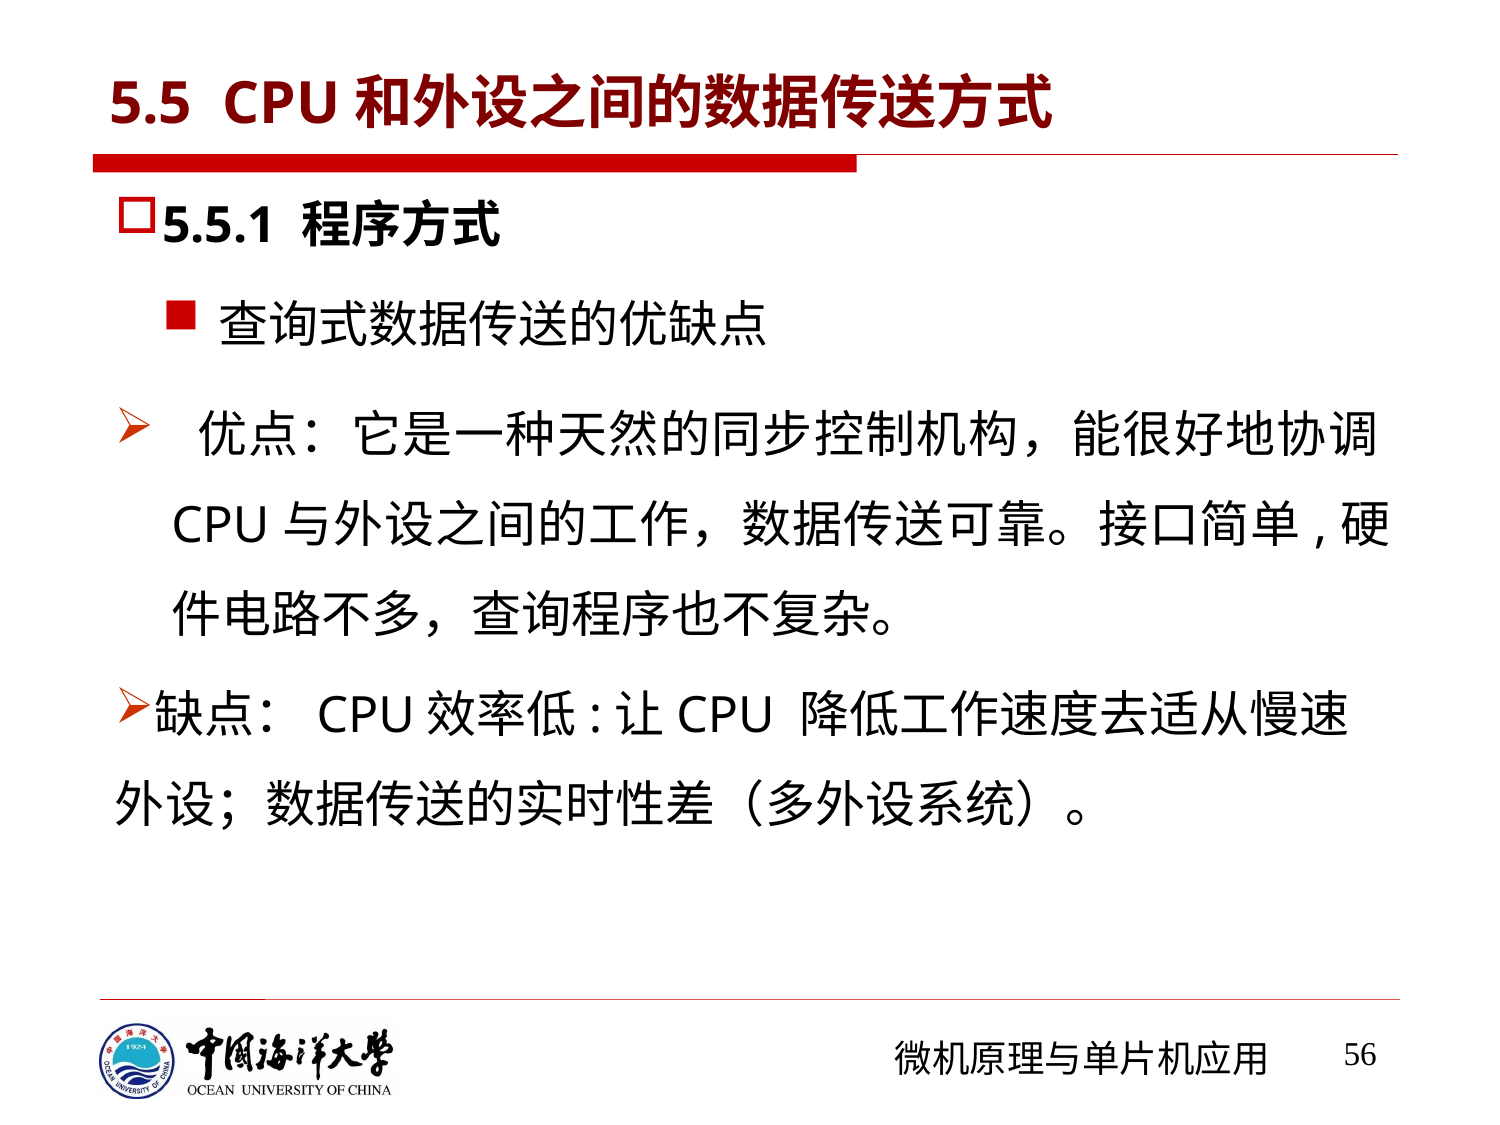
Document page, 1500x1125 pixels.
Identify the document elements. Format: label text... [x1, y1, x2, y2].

picture [99, 1017, 396, 1099]
title 5.5 CPU和外设之间的数据传送方式 [94, 30, 1407, 143]
list 5.5.1 程序方式 查询式数据传送的优缺点 优点：它是一种天然的同步控制机构，能很好地协调CPU与外设之间的工作，数据传送可靠。接口简单,硬件电路不多，查询程序也不复杂。 缺点：CPU效率低:让CPU 降低工作速度去适从慢速外设；数据传送的实时性差（多外设系统）。 [99, 172, 1406, 982]
slide_number 56 [1328, 1024, 1448, 1103]
